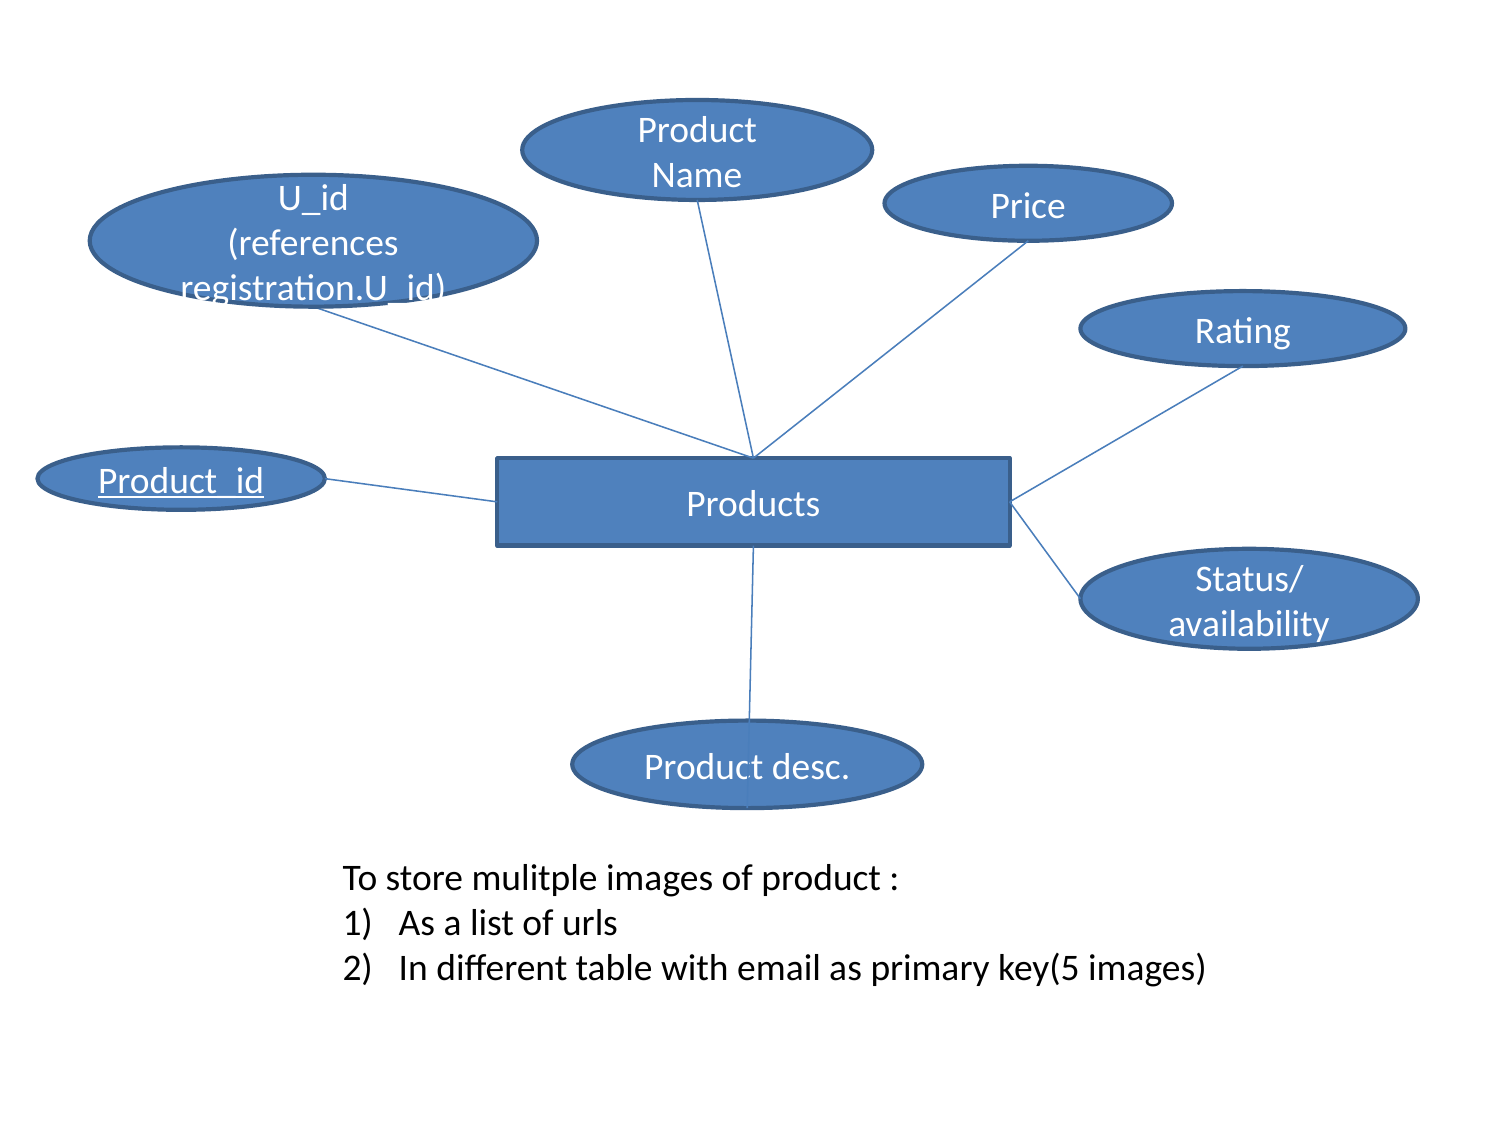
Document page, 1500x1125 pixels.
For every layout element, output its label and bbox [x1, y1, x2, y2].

text_box [37, 99, 1419, 998]
